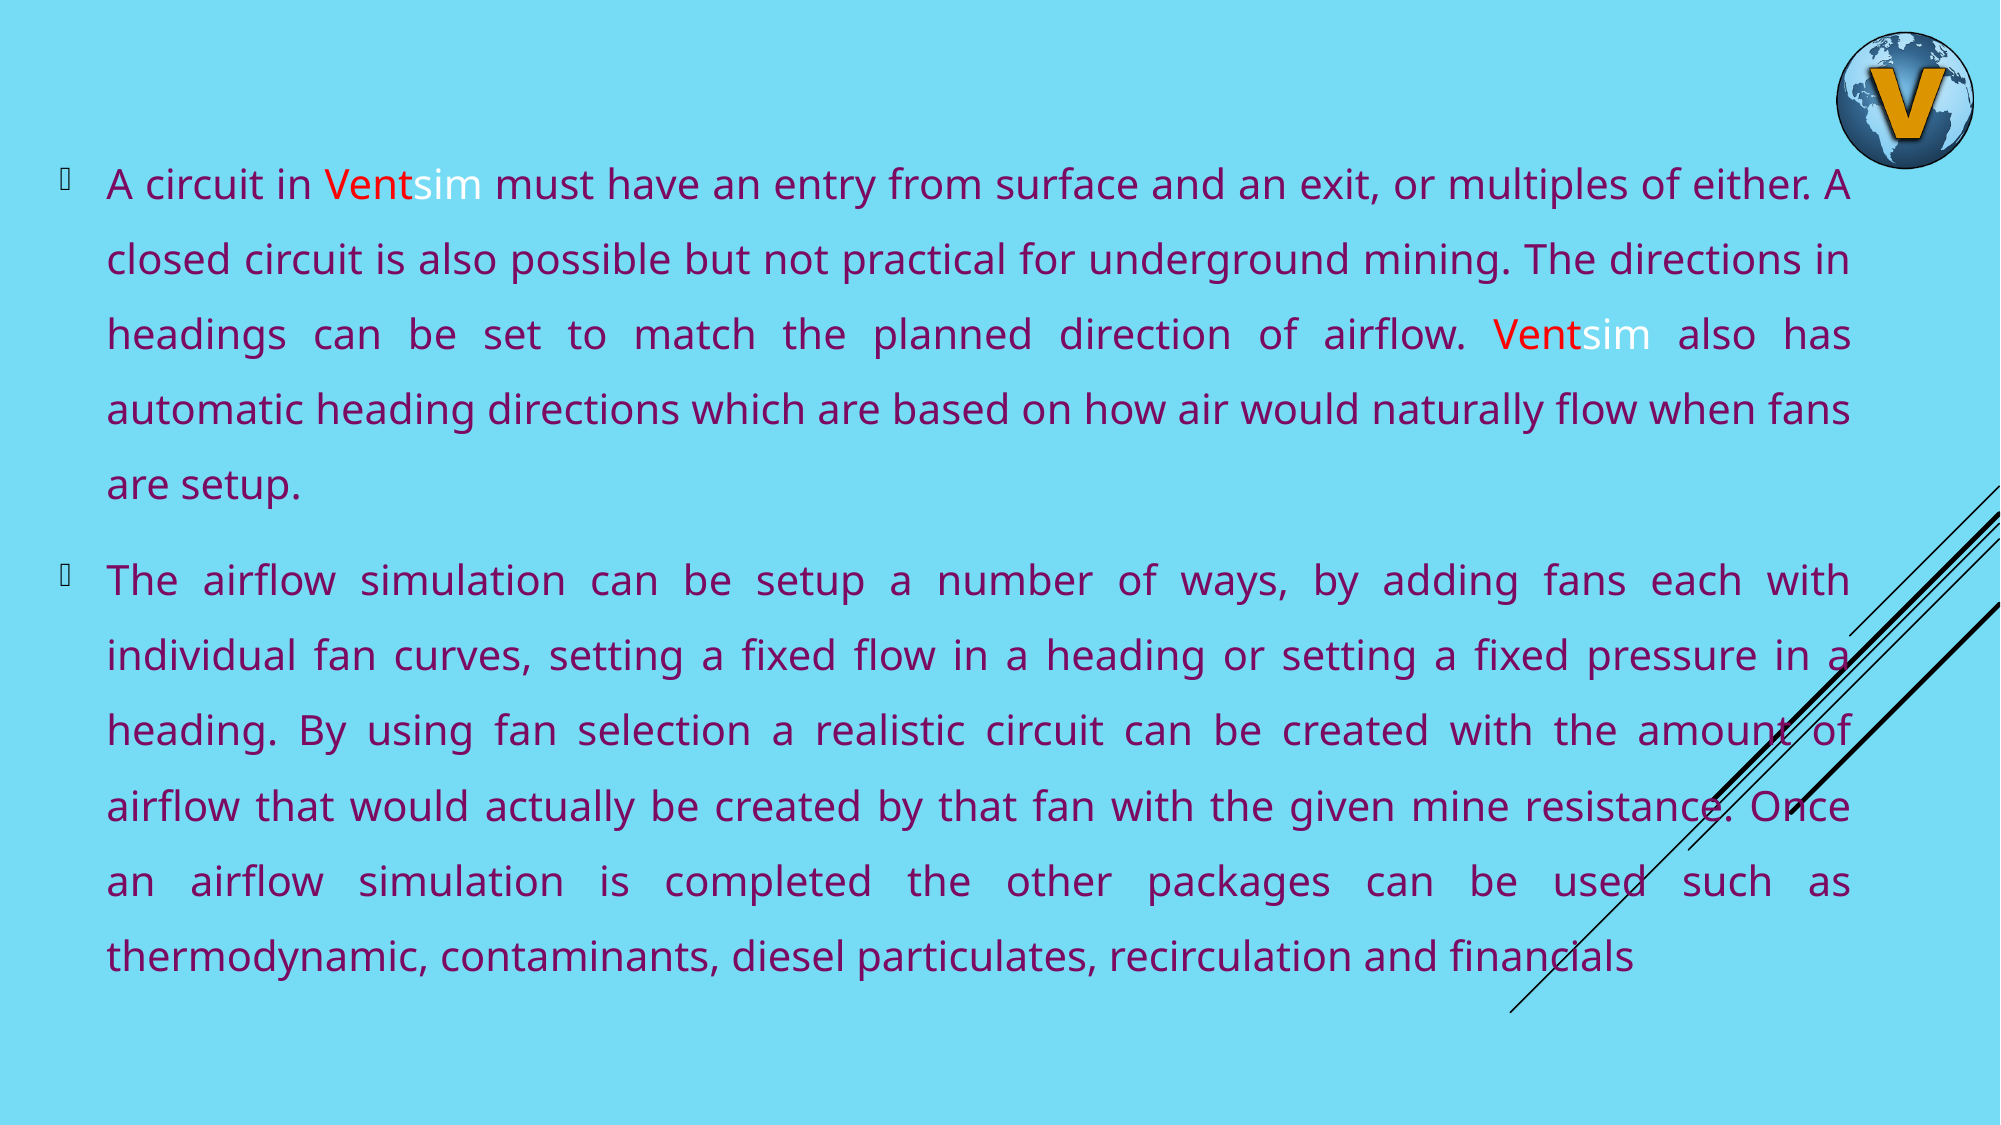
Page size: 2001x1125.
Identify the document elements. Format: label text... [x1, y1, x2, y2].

picture [1835, 22, 1974, 178]
list A circuit in Ventsim must have an entry from surface and an exit, or multiples of either. A closed circuit is also possible but not practical for underground mining. The directions in headings can be set to match the planned direction of airflow. Ventsim also has automatic heading directions which are based on how air would naturally flow when fans are setup. The airflow simulation can be setup a number of ways, by adding fans each with individual fan curves, setting a fixed flow in a heading or setting a fixed pressure in a heading. By using fan selection a realistic circuit can be created with the amount of airflow that would actually be created by that fan with the given mine resistance. Once an airflow simulation is completed the other packages can be used such as thermodynamic, contaminants, diesel particulates, recirculation and financials [44, 103, 1867, 1009]
